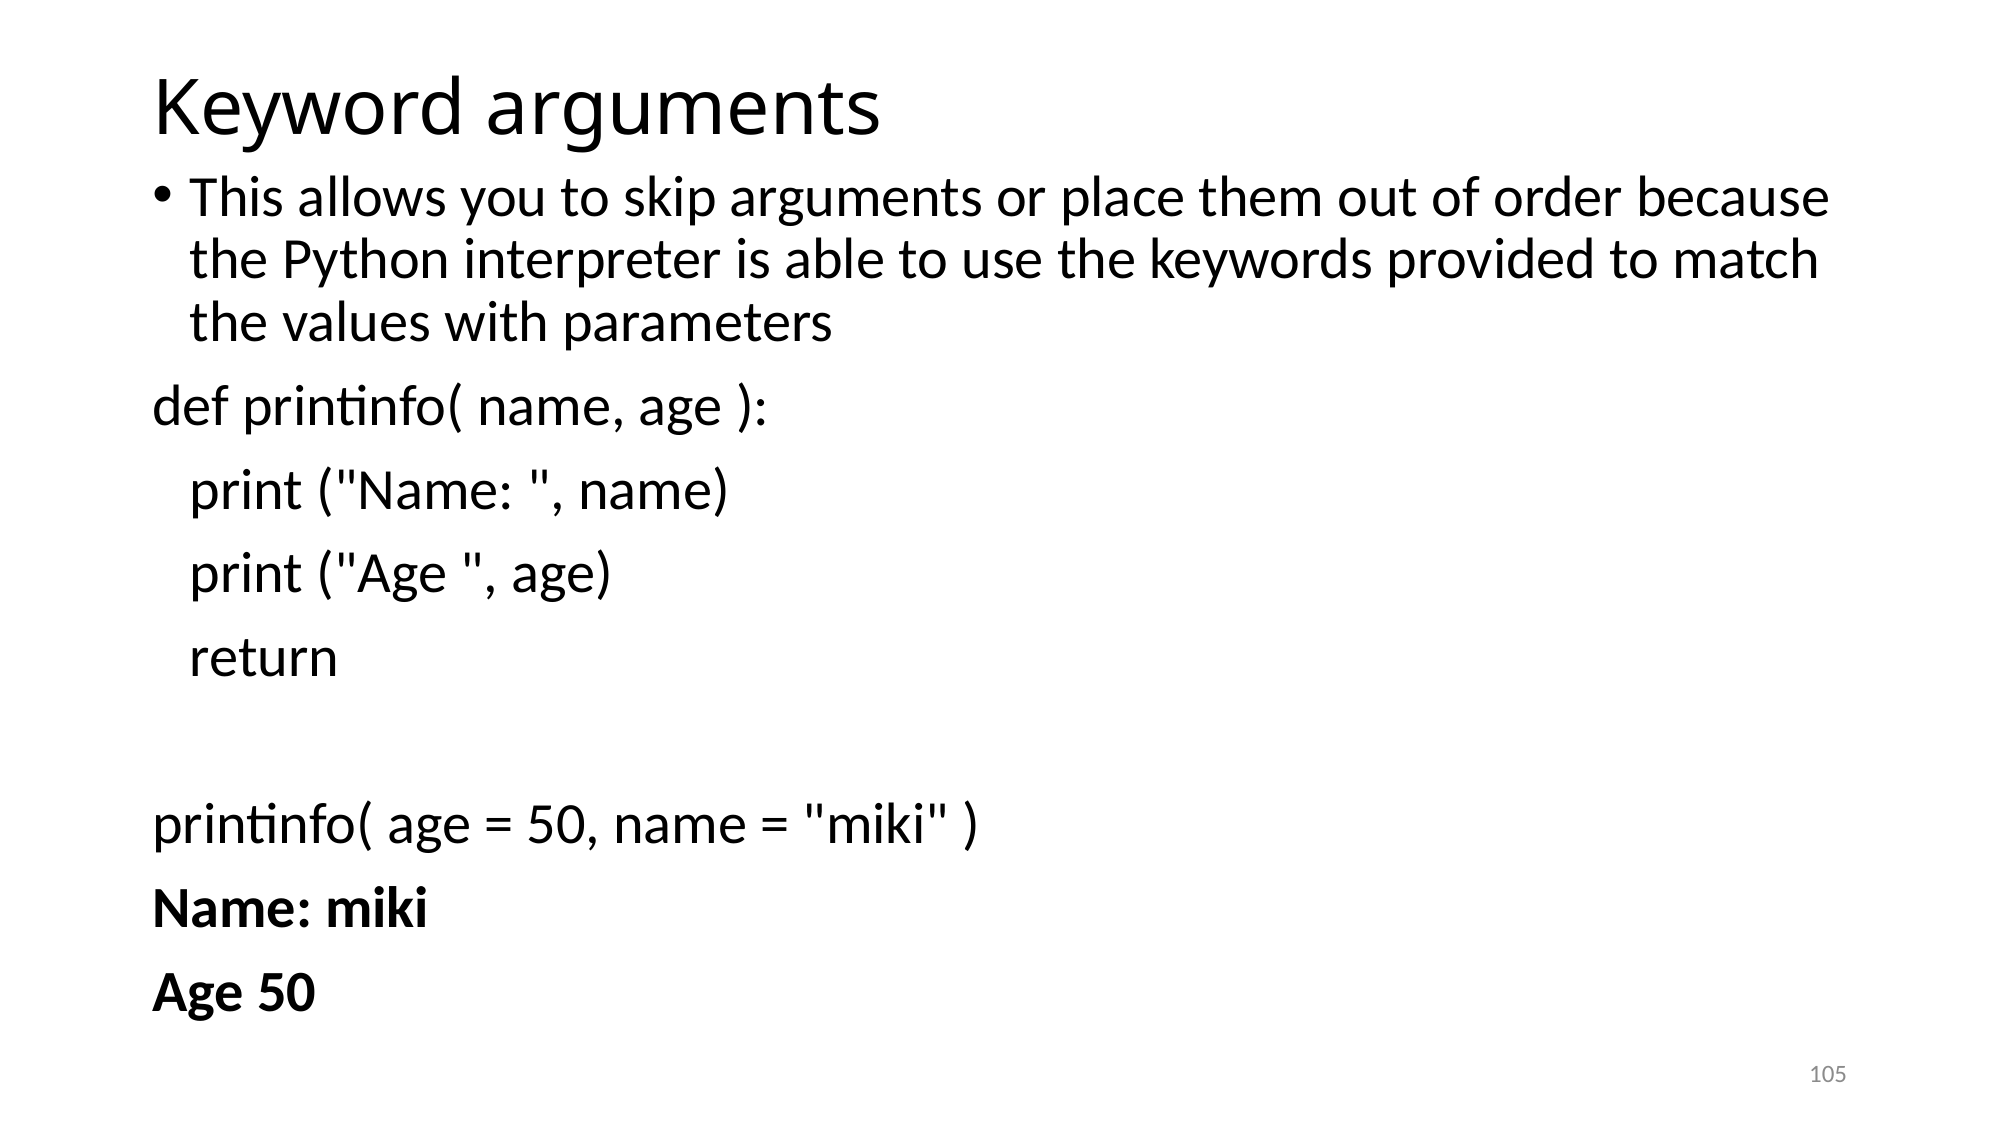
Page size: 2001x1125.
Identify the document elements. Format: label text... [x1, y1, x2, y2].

title Keyword arguments [137, 59, 1863, 158]
list This allows you to skip arguments or place them out of order because the Python interpreter is able to use the keywords provided to match the values with parameters def printinfo( name, age ): print ("Name: ", name) print ("Age ", age) return printinfo( age = 50, name = "miki" ) Name: miki Age 50 [137, 158, 1863, 1086]
slide_number 105 [1412, 1042, 1863, 1103]
